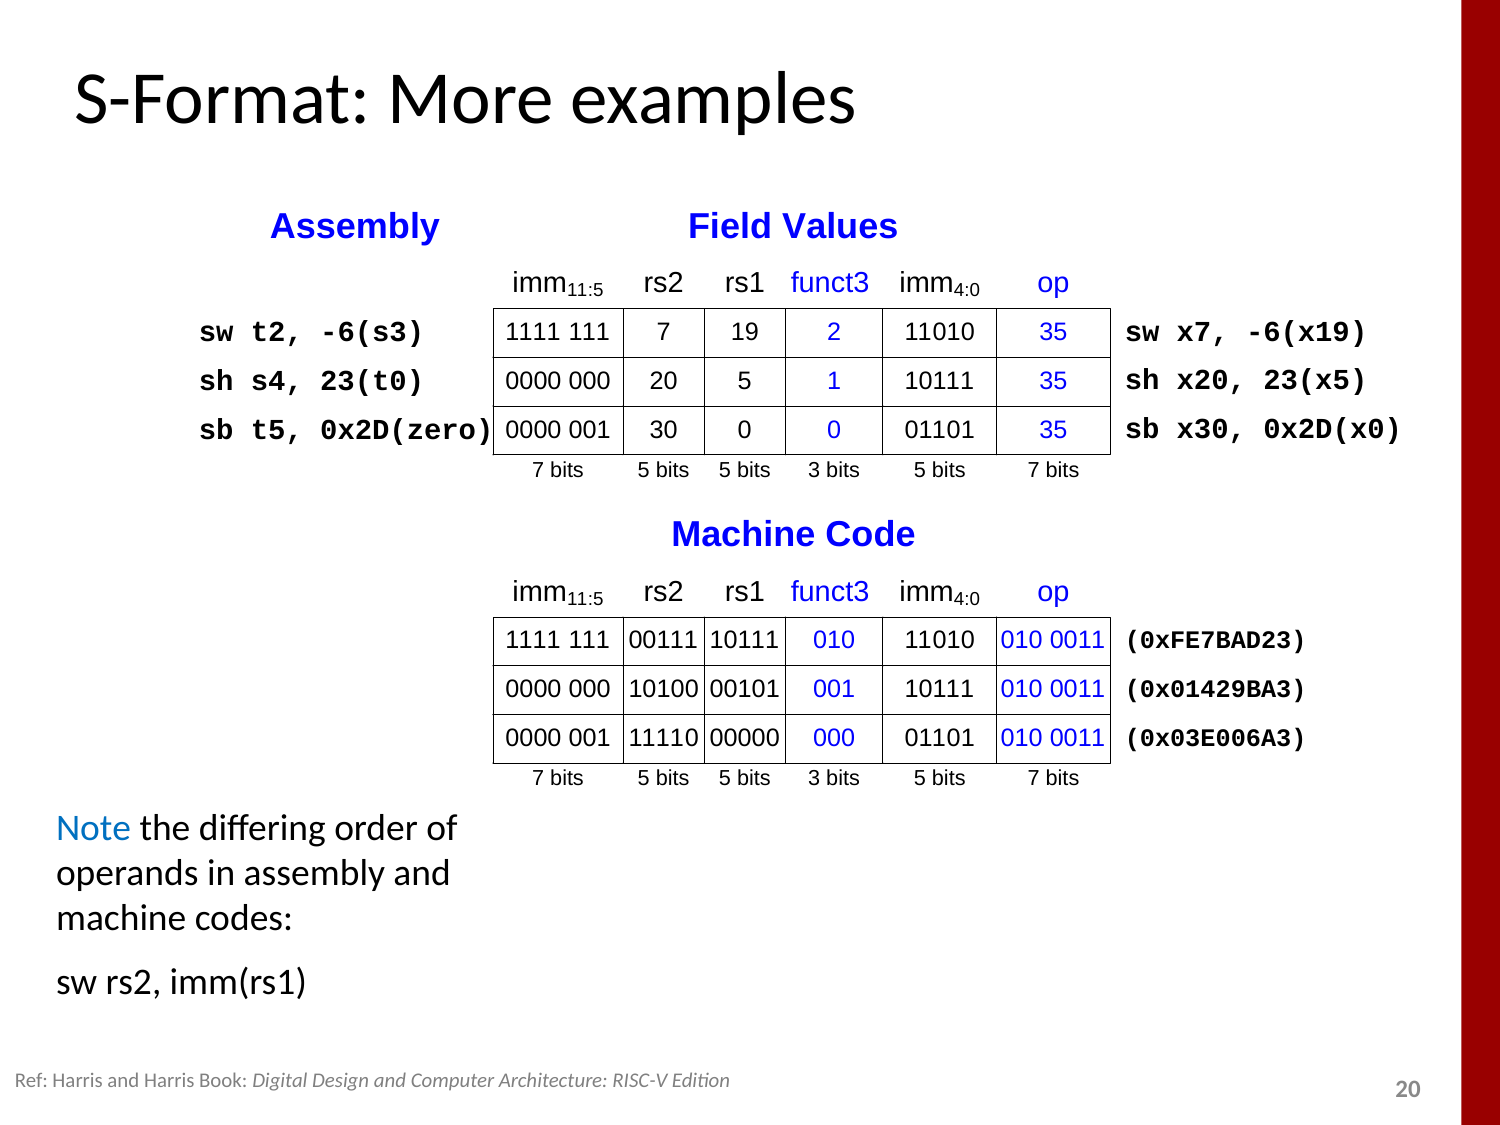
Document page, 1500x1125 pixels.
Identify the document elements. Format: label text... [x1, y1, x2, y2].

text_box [194, 195, 1407, 797]
text_box Ref: Harris and Harris Book: Digital Design and Computer Architecture: RISC-V Edition [0, 1059, 969, 1099]
text_box Note the differing order of operands in assembly and machine codes: sw rs2, imm(rs1) [41, 795, 517, 1010]
title S-Format: More examples [59, 31, 1305, 156]
